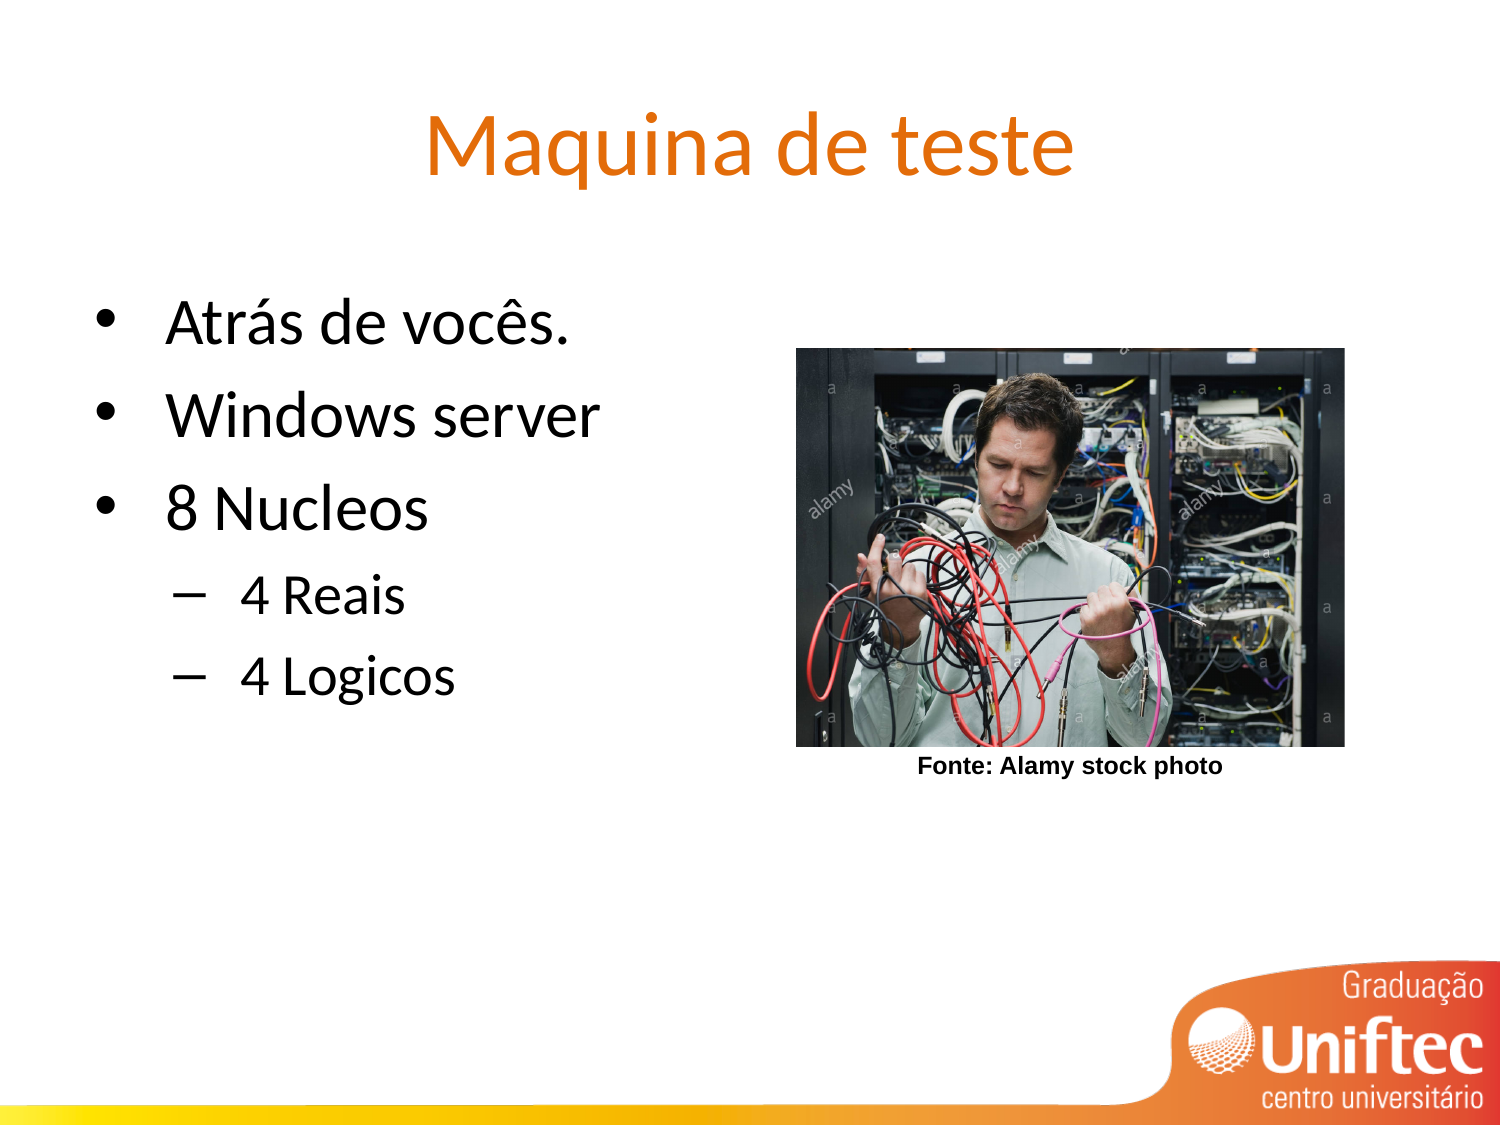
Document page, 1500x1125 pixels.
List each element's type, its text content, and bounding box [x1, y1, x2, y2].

list Atrás de vocês. Windows server 8 Nucleos 4 Reais 4 Logicos [75, 262, 1425, 1005]
title Maquina de teste [75, 45, 1425, 233]
text_box Fonte: Alamy stock photo [899, 756, 1241, 785]
picture [0, 0, 1500, 1125]
